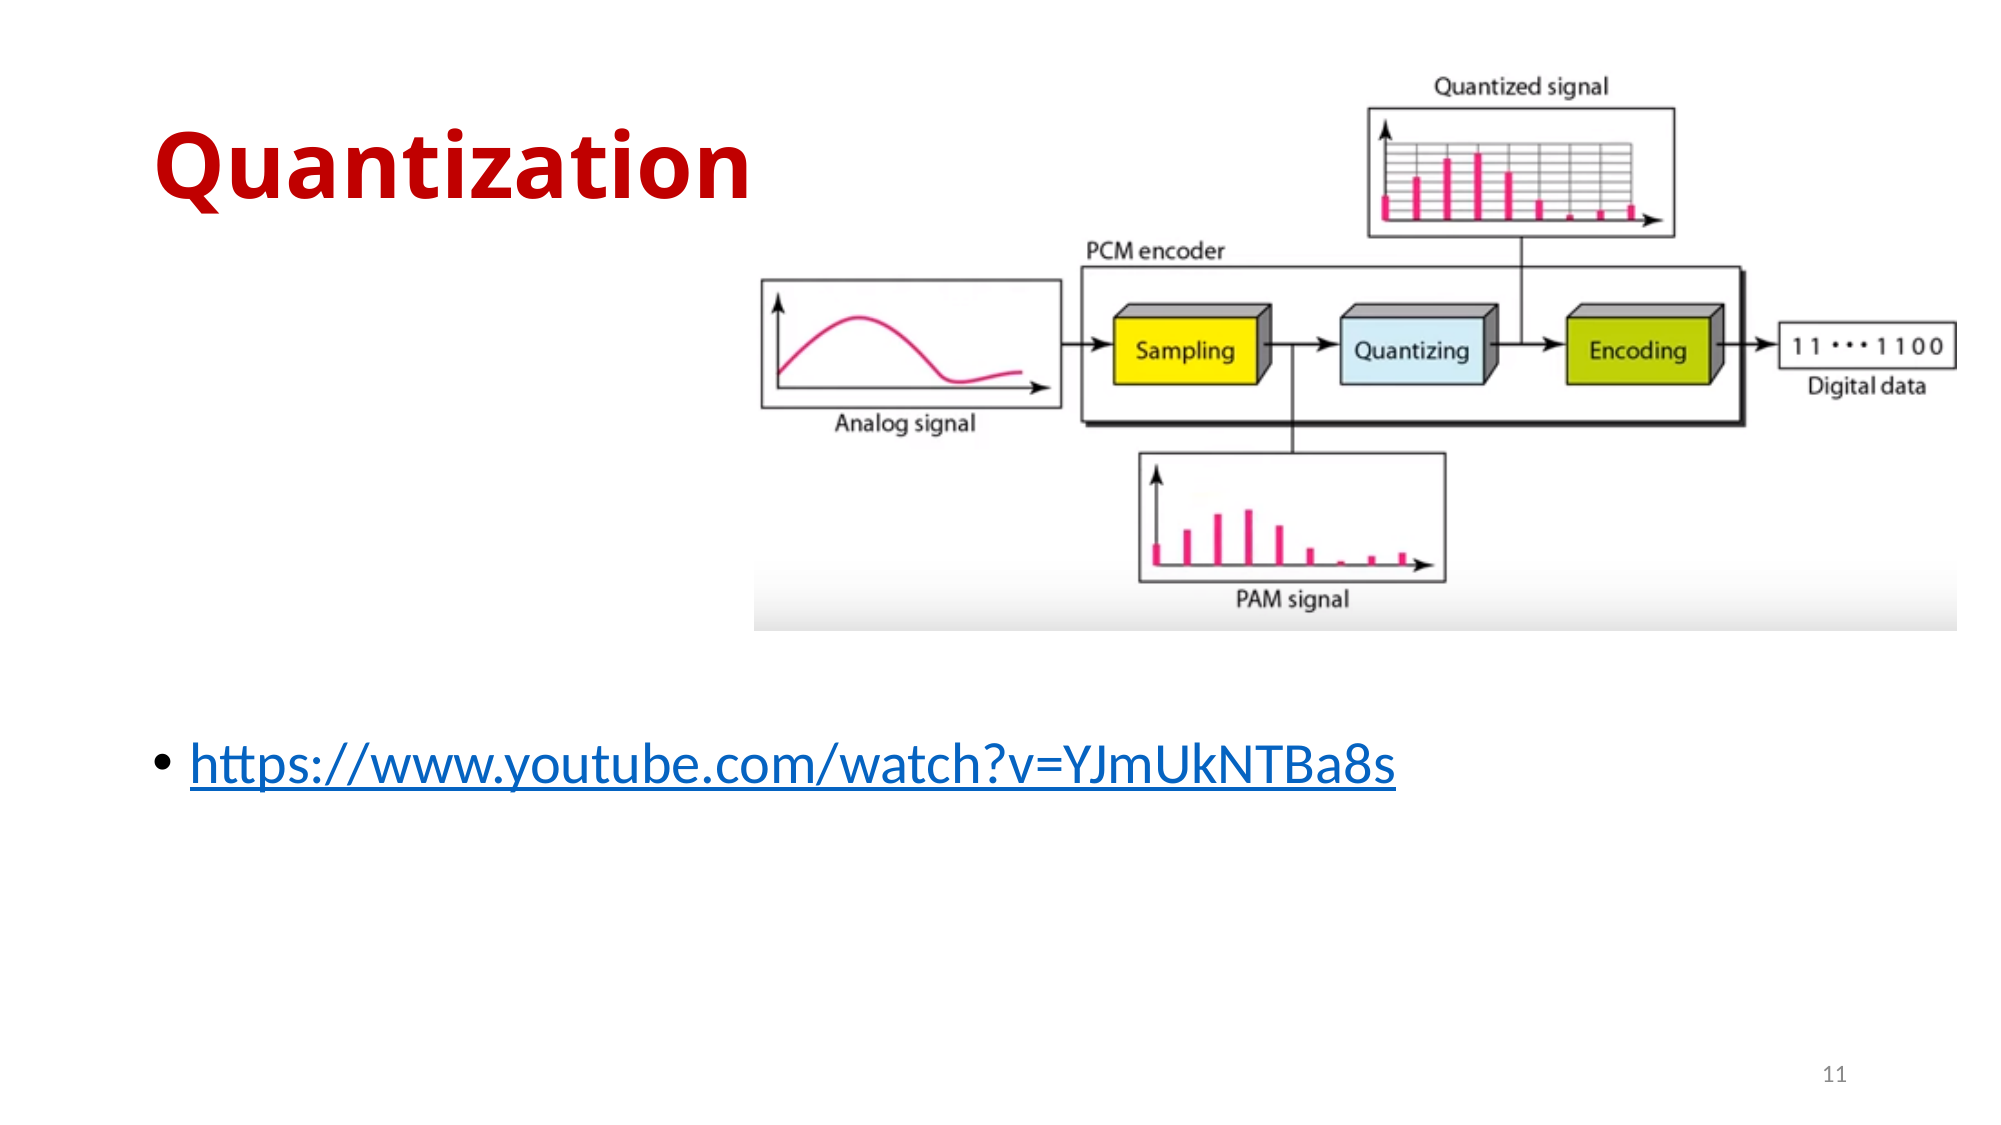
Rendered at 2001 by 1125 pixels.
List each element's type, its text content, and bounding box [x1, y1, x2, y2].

title Quantization [137, 59, 754, 278]
slide_number 11 [1412, 1042, 1863, 1103]
picture [754, 59, 1957, 631]
list https://www.youtube.com/watch?v=YJmUkNTBa8s [137, 299, 1863, 1014]
